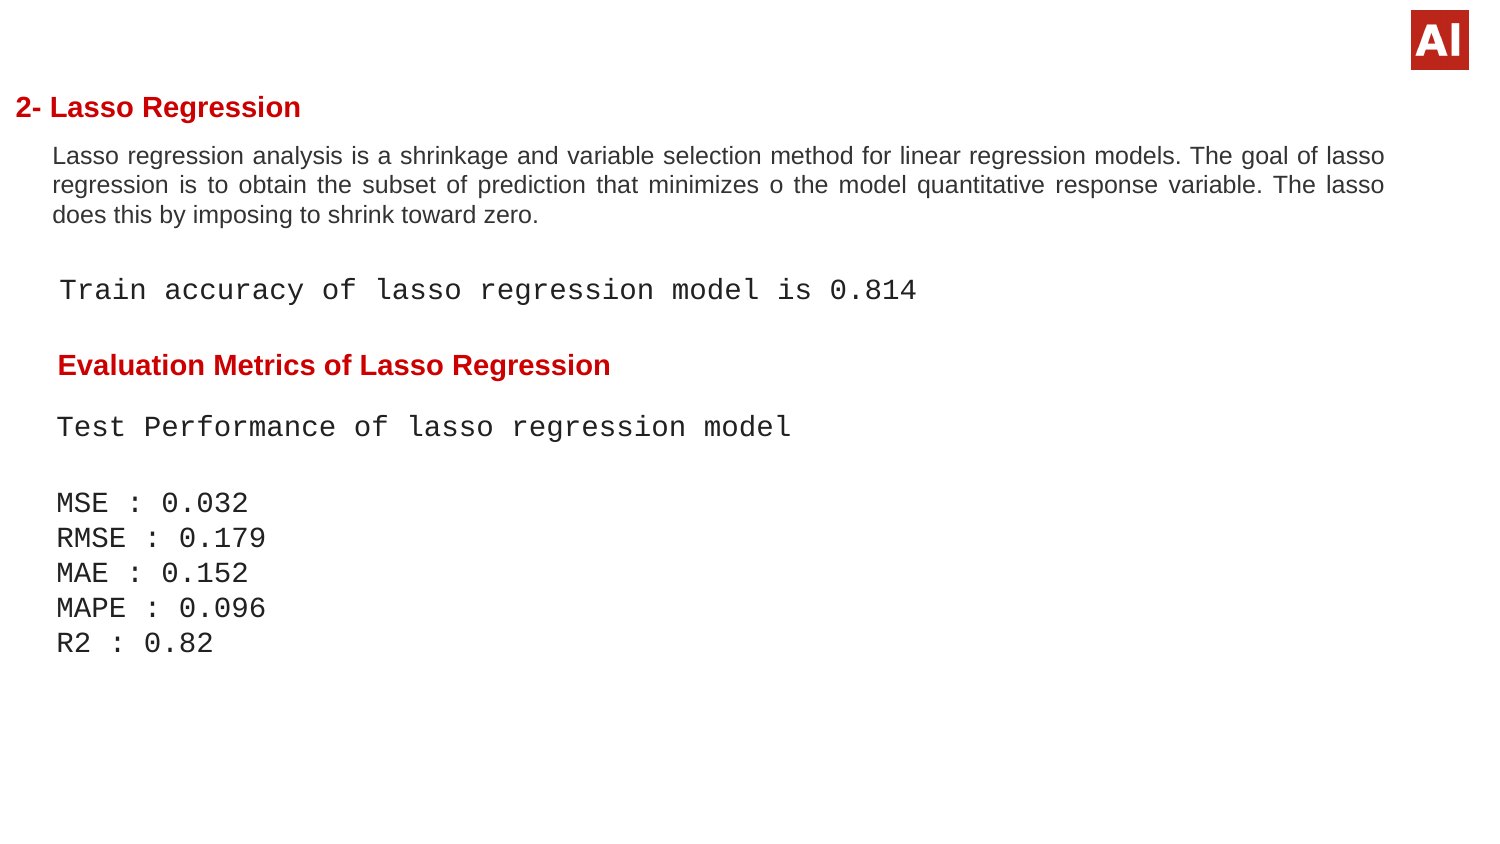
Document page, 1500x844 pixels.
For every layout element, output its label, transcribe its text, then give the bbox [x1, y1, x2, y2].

text_box Evaluation Metrics of Lasso Regression [42, 338, 627, 389]
text_box MSE : 0.032 RMSE : 0.179 MAE : 0.152 MAPE : 0.096 R2 : 0.82 [41, 475, 295, 666]
text_box Test Performance of lasso regression model [41, 400, 882, 450]
text_box Train accuracy of lasso regression model is 0.814 [44, 262, 932, 313]
picture [1411, 10, 1469, 70]
text_box 2- Lasso Regression [0, 81, 317, 131]
text_box Lasso regression analysis is a shrinkage and variable selection method for linear regression models. The goal of lasso regression is to obtain the subset of prediction that minimizes o the model quantitative response variable. The lasso does this by imposing to shrink toward zero. [18, 131, 1403, 237]
